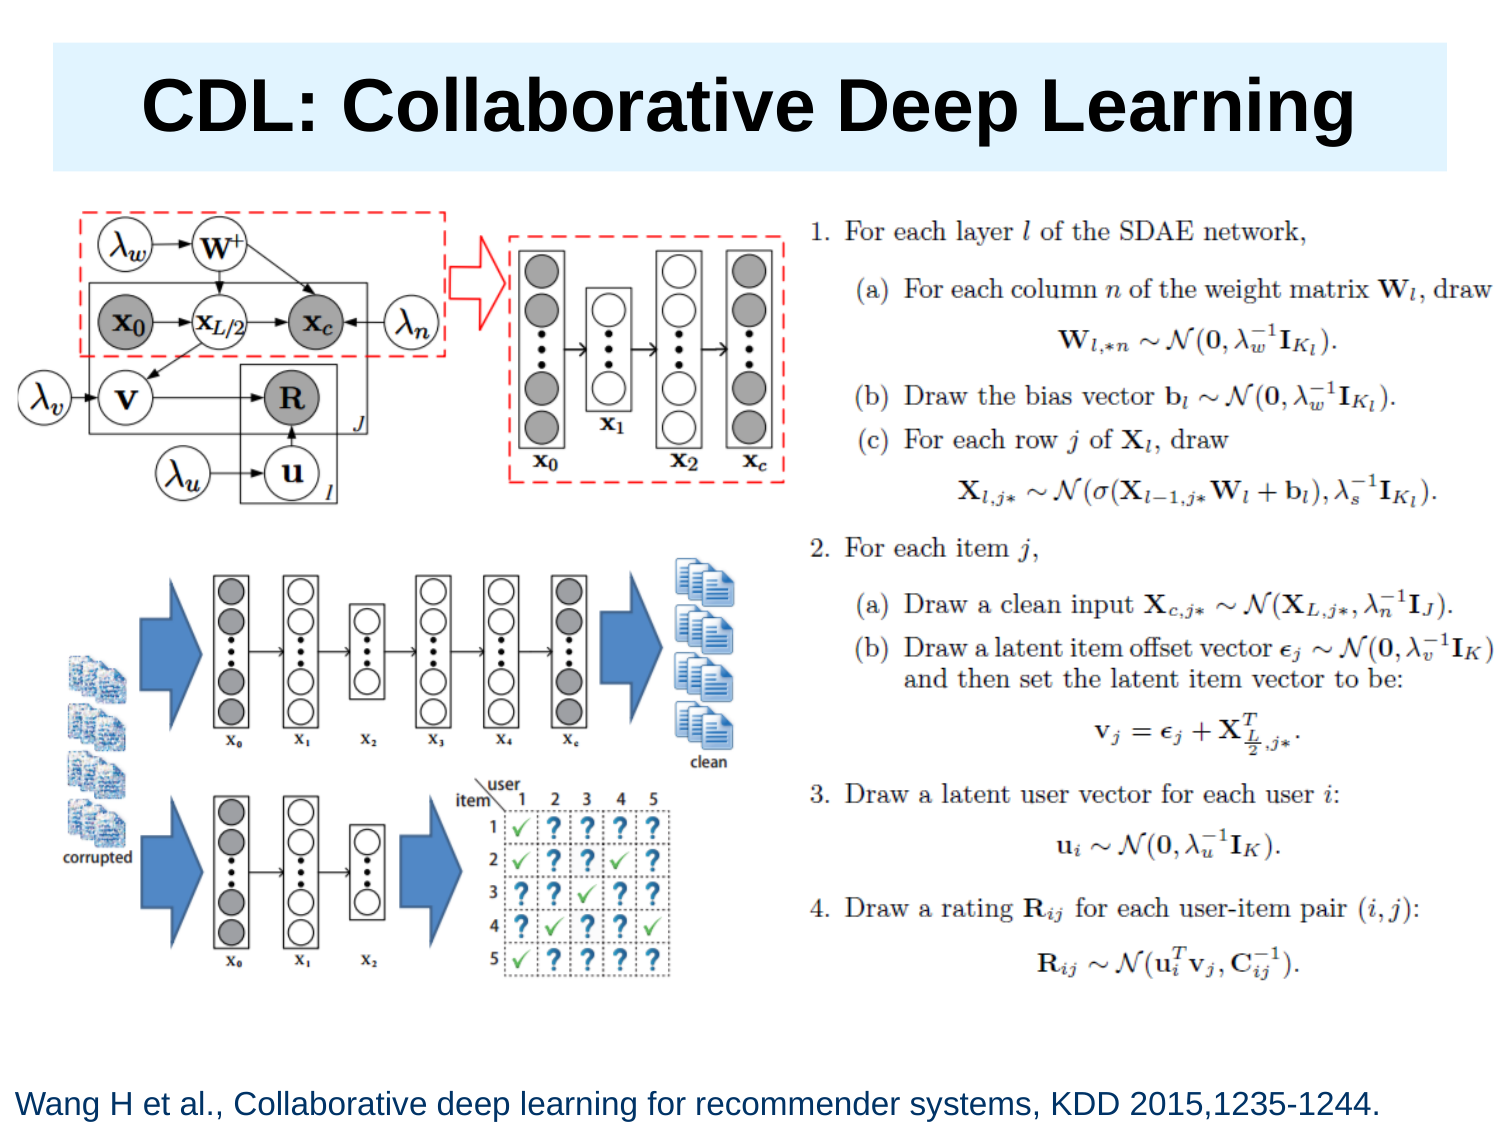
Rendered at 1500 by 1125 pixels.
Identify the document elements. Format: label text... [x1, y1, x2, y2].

text_box Wang H et al., Collaborative deep learning for recommender systems, KDD 2015,1235-1244. [0, 1074, 1500, 1125]
picture [808, 207, 1500, 985]
title CDL: Collaborative Deep Learning [53, 42, 1447, 172]
picture [52, 543, 753, 992]
picture [17, 196, 786, 520]
